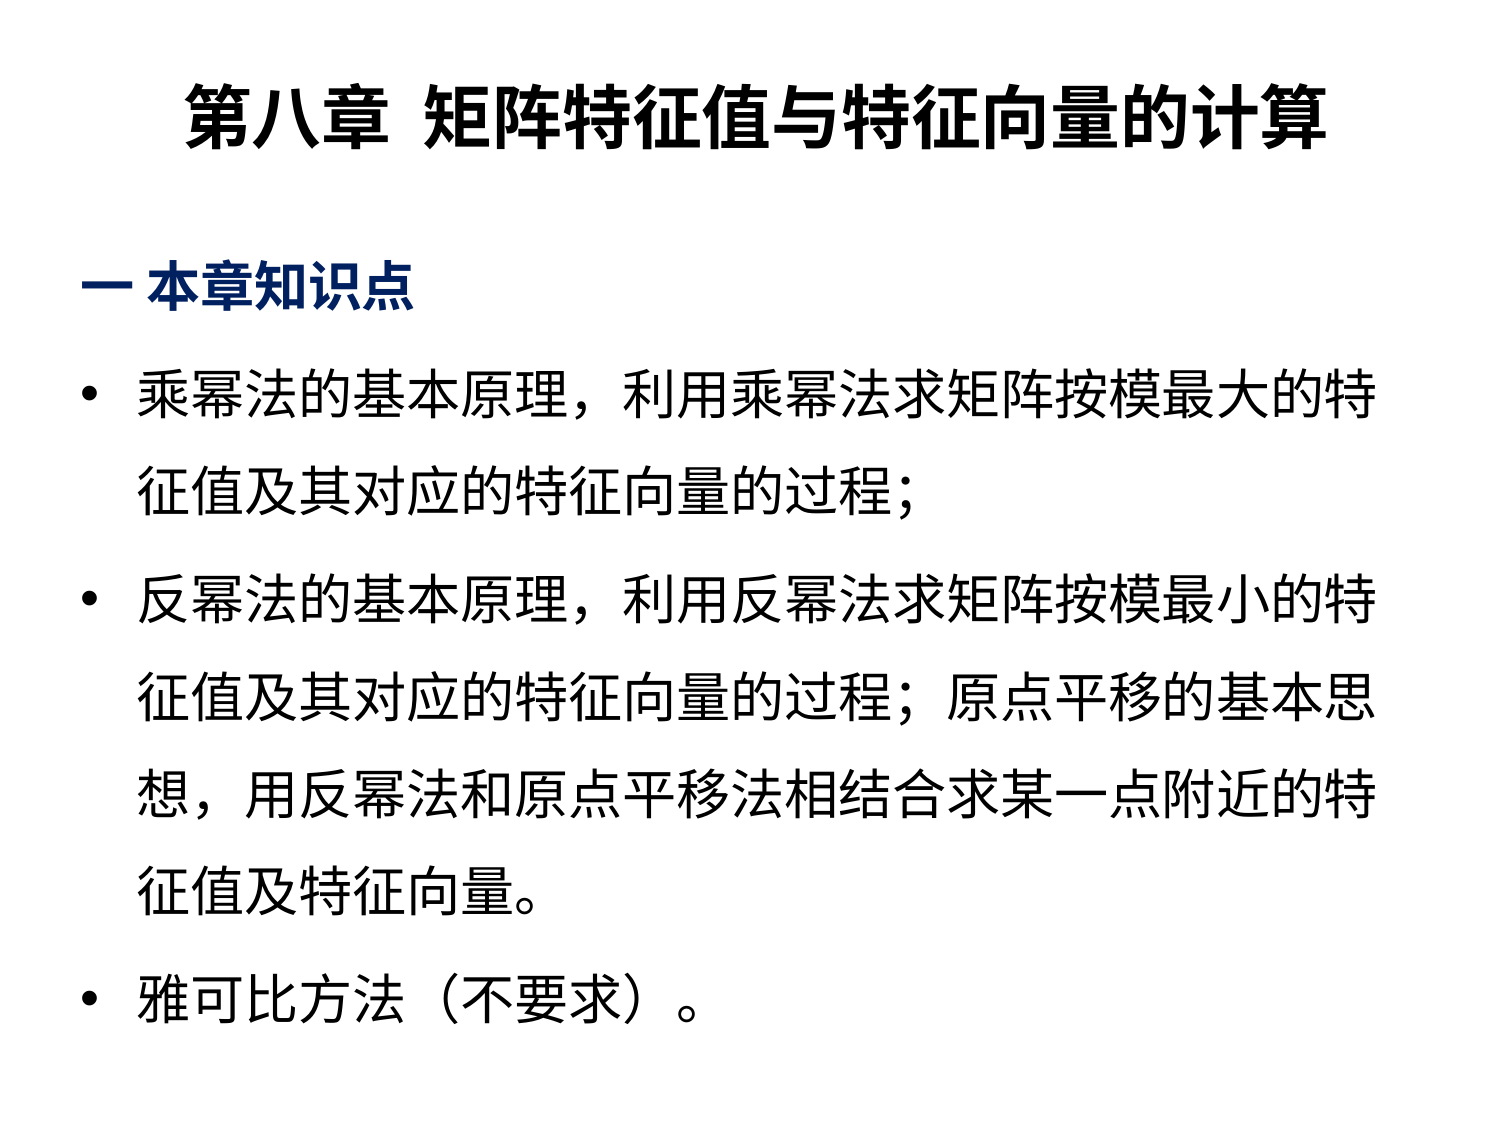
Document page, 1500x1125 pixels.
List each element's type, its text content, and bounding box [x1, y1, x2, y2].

list 第八章 矩阵特征值与特征向量的计算 一 本章知识点 乘幂法的基本原理，利用乘幂法求矩阵按模最大的特征值及其对应的特征向量的过程； 反幂法的基本原理，利用反幂法求矩阵按模最小的特征值及其对应的特征向量的过程；原点平移的基本思想，用反幂法和原点平移法相结合求某一点附近的特征值及特征向量。 雅可比方法（不要求）。 [64, 66, 1447, 1047]
